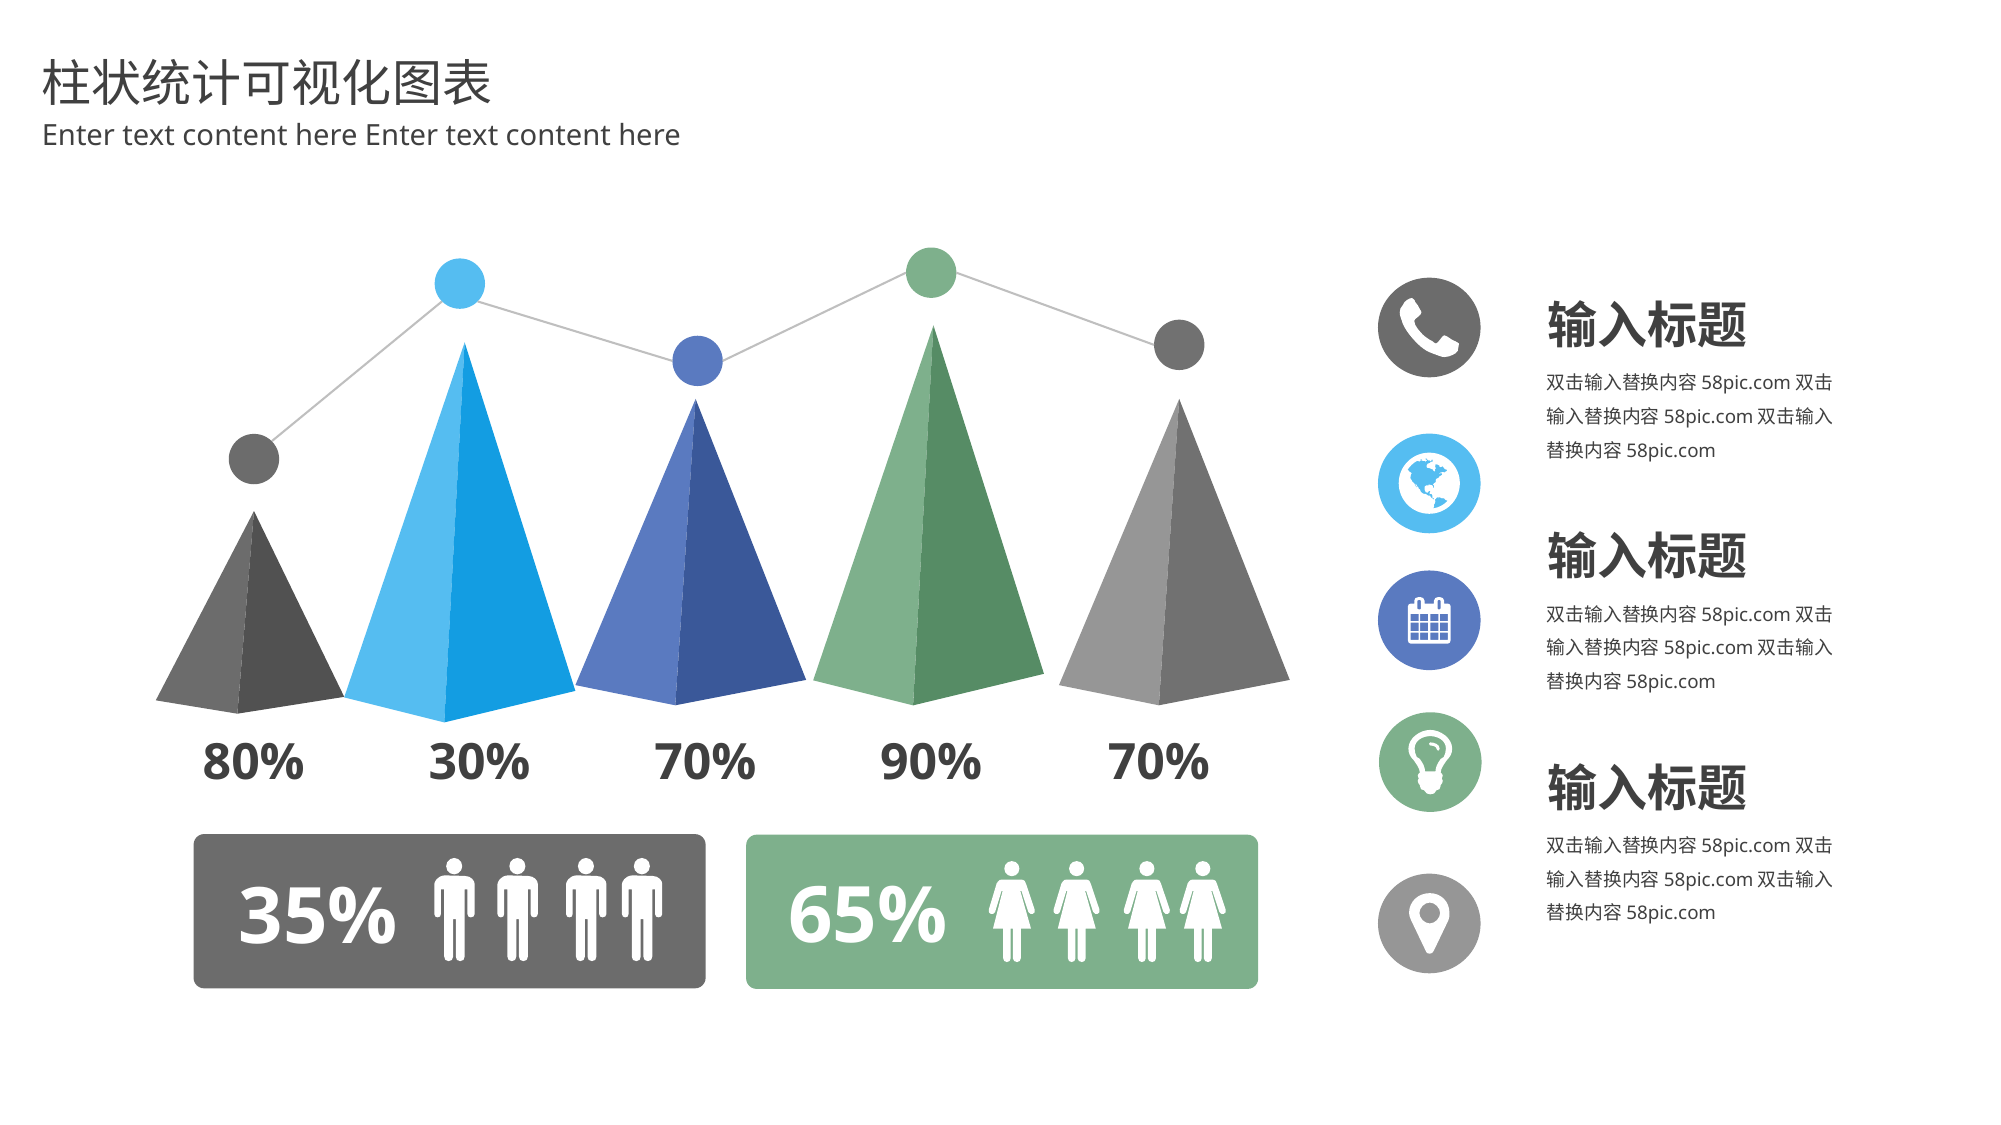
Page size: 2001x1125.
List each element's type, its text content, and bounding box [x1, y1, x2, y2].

text_box [227, 432, 281, 486]
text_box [575, 398, 807, 706]
text_box [433, 257, 487, 310]
text_box 90% [880, 729, 983, 790]
text_box 35% [231, 866, 406, 960]
text_box [1153, 318, 1206, 372]
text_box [1377, 570, 1481, 671]
text_box Enter text content here Enter text content here [27, 108, 963, 159]
text_box [905, 246, 958, 299]
text_box 65% [780, 864, 955, 959]
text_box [1531, 517, 1850, 697]
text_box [988, 861, 1227, 963]
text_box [1378, 712, 1482, 812]
text_box 70% [654, 729, 757, 790]
text_box [671, 334, 724, 388]
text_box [434, 857, 663, 962]
text_box [192, 833, 707, 990]
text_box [271, 301, 443, 442]
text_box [477, 301, 673, 361]
text_box 80% [202, 729, 305, 790]
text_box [956, 272, 1155, 345]
text_box 70% [1107, 729, 1210, 790]
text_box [813, 325, 1044, 706]
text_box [1531, 286, 1850, 466]
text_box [1377, 277, 1481, 378]
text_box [1377, 433, 1481, 534]
text_box 柱状统计可视化图表 [27, 43, 595, 108]
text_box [1377, 873, 1481, 974]
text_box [1058, 398, 1290, 706]
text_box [155, 511, 345, 714]
text_box 30% [428, 729, 531, 790]
text_box [745, 833, 1260, 990]
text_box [1531, 748, 1850, 929]
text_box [722, 272, 906, 361]
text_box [344, 342, 576, 723]
